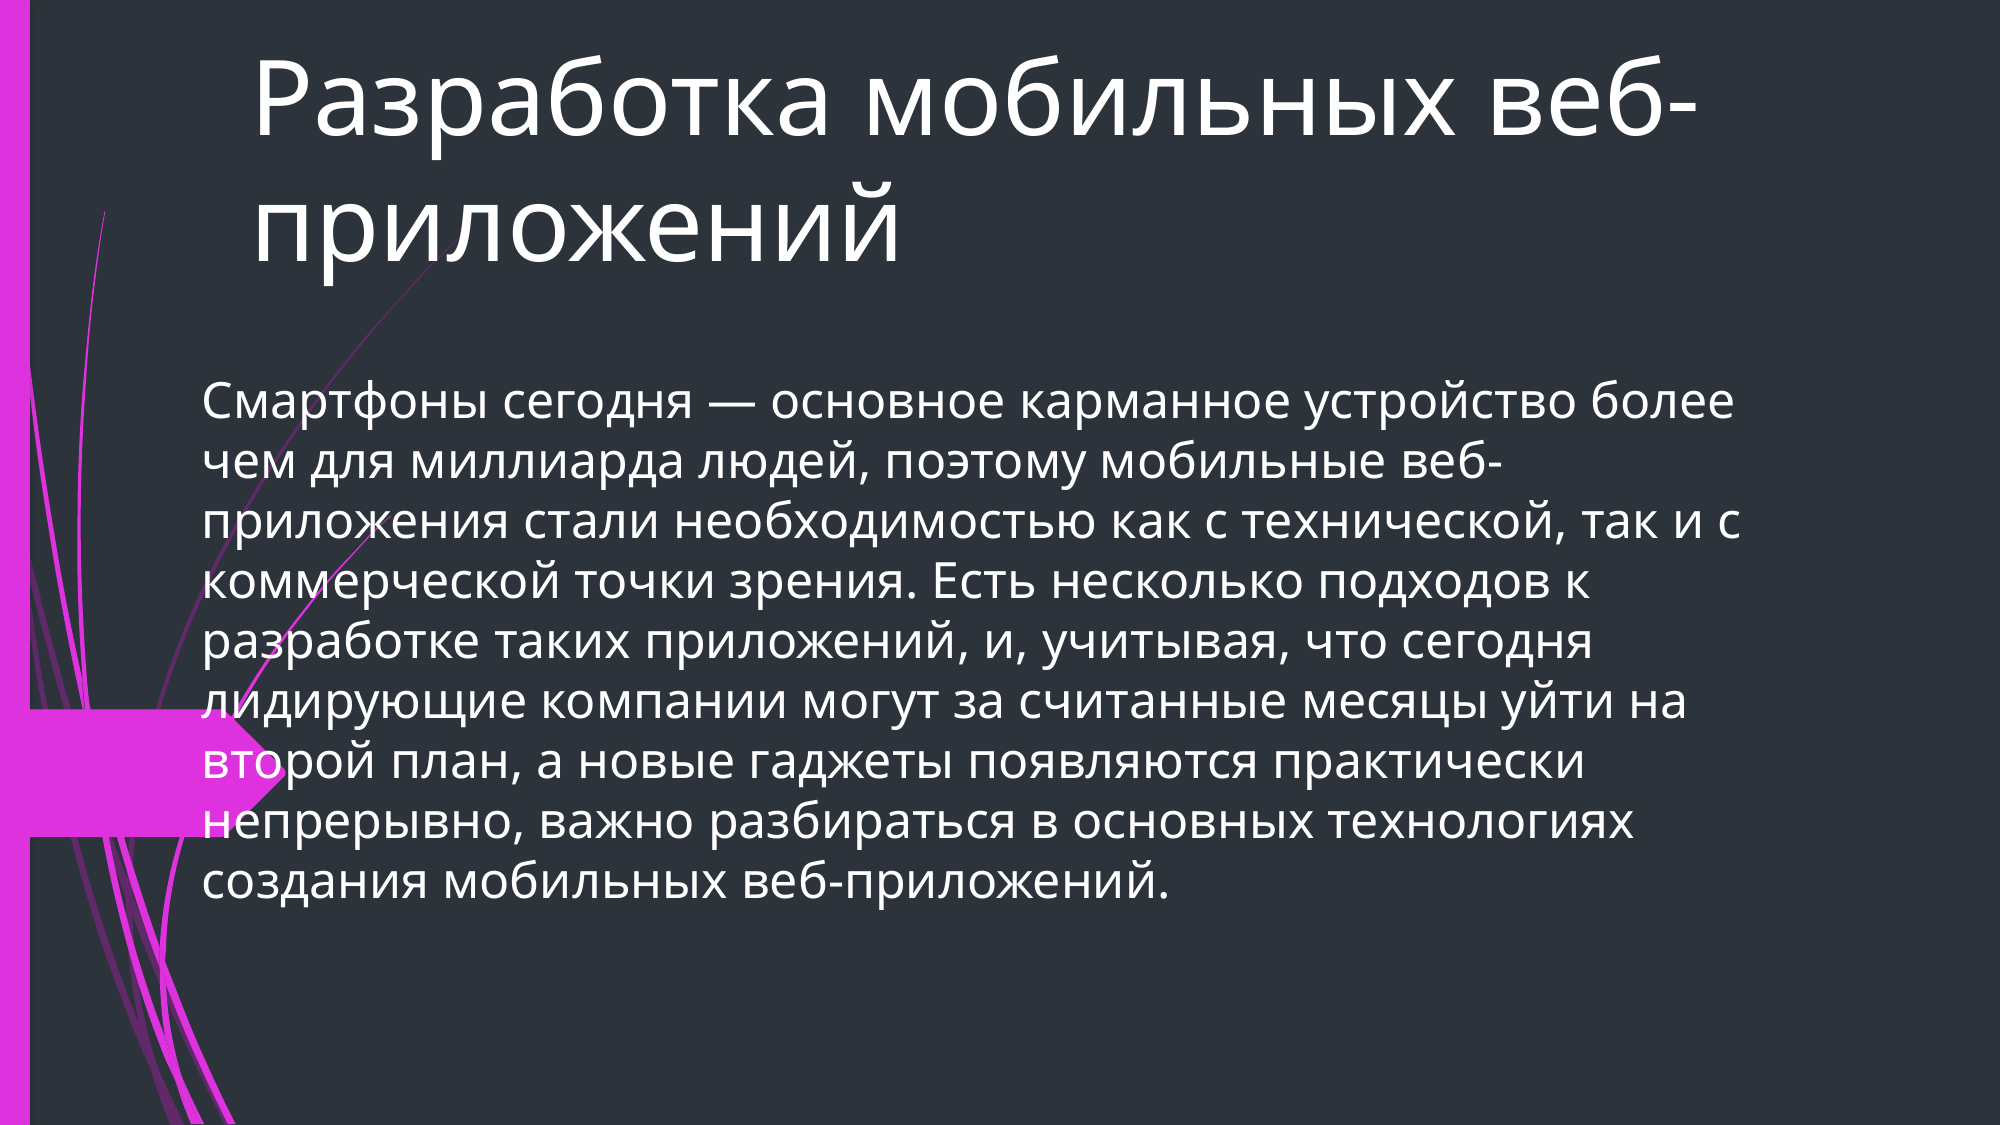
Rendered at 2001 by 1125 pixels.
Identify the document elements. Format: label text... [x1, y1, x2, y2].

subtitle Смартфоны сегодня — основное карманное устройство более чем для миллиарда людей, поэтому мобильные веб-приложения стали необходимостью как с технической, так и с коммерческой точки зрения. Есть несколько подходов к разработке таких приложений, и, учитывая, что сегодня лидирующие компании могут за считанные месяцы уйти на второй план, а новые гаджеты появляются практически непрерывно, важно разбираться в основных технологиях создания мобильных веб-приложений. [186, 360, 1784, 1005]
title Разработка мобильных веб-приложений [235, 23, 1736, 360]
